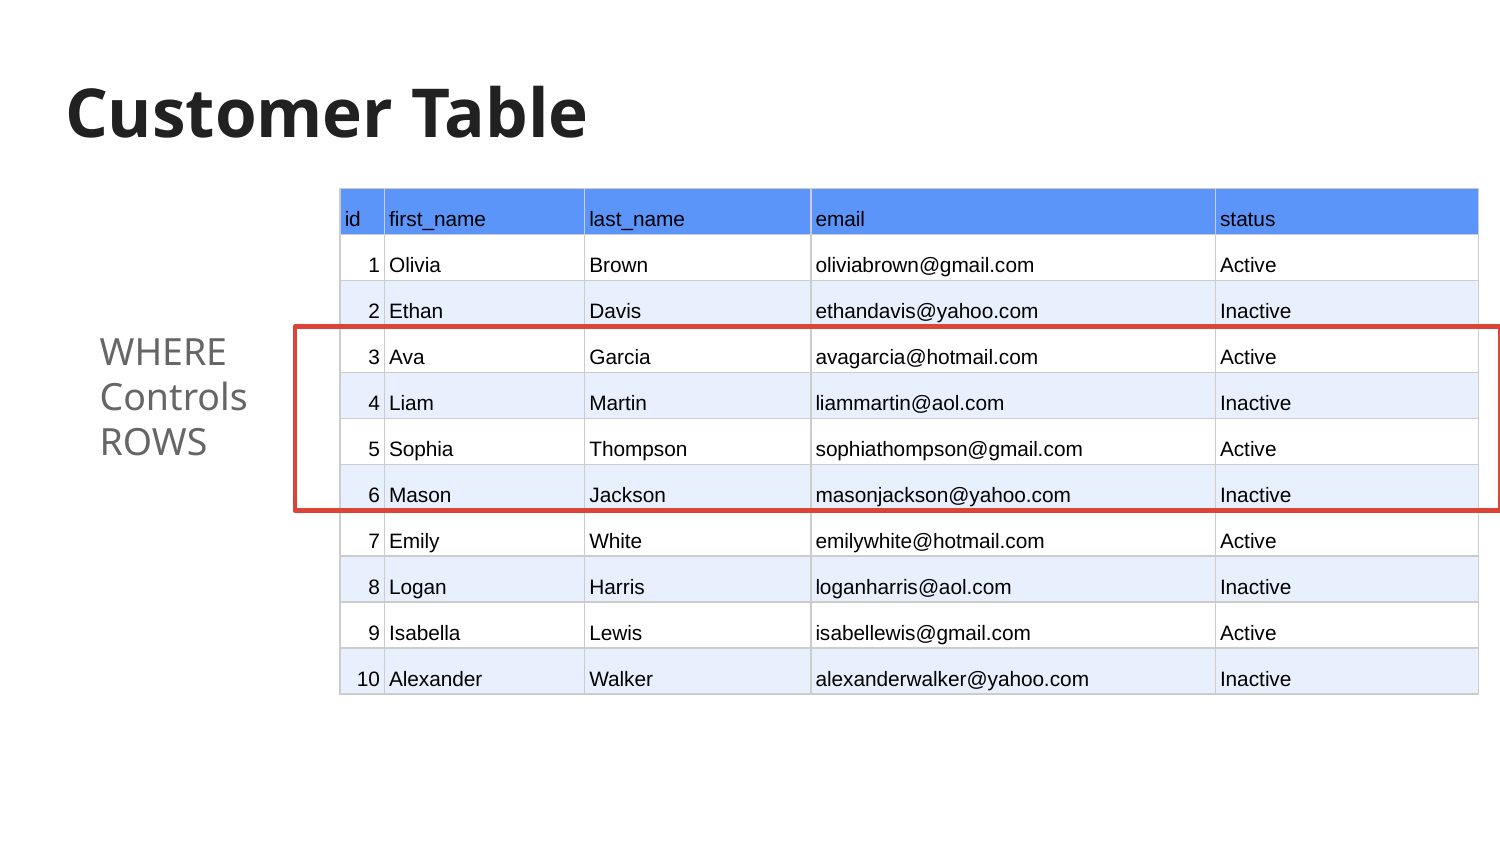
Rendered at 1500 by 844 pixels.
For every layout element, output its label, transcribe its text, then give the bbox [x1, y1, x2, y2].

title Customer Table [50, 50, 1451, 174]
table_cell 7 [341, 511, 384, 555]
table_cell Active [1216, 603, 1478, 647]
table_cell Ethan [385, 281, 584, 326]
table_cell Isabella [385, 603, 584, 647]
text_box WHERE Controls ROWS [84, 313, 319, 479]
table_cell Inactive [1216, 557, 1478, 601]
table_header first_name [385, 189, 584, 234]
table_cell White [585, 511, 810, 555]
table_cell 8 [341, 557, 384, 601]
table_cell Davis [585, 281, 810, 326]
table_cell Harris [585, 557, 810, 601]
table_cell isabellewis@gmail.com [812, 603, 1215, 647]
table_cell 2 [341, 281, 384, 326]
table_cell Olivia [385, 235, 584, 280]
table_cell Inactive [1216, 649, 1478, 693]
table_cell Active [1216, 511, 1478, 555]
table_header id [341, 189, 384, 234]
table_cell 1 [341, 235, 384, 280]
table_cell Active [1216, 235, 1478, 280]
text_box [294, 326, 1500, 511]
table_cell 10 [341, 649, 384, 693]
table_cell Logan [385, 557, 584, 601]
table_cell loganharris@aol.com [812, 557, 1215, 601]
table_header last_name [585, 189, 810, 234]
table_cell ethandavis@yahoo.com [812, 281, 1215, 326]
table_header email [812, 189, 1215, 234]
table_cell 9 [341, 603, 384, 647]
table_cell oliviabrown@gmail.com [812, 235, 1215, 280]
table_cell Lewis [585, 603, 810, 647]
table_cell Walker [585, 649, 810, 693]
table_cell Emily [385, 511, 584, 555]
table_cell Brown [585, 235, 810, 280]
table_header status [1216, 189, 1478, 234]
table_cell alexanderwalker@yahoo.com [812, 649, 1215, 693]
table_cell emilywhite@hotmail.com [812, 511, 1215, 555]
table_cell Alexander [385, 649, 584, 693]
table_cell Inactive [1216, 281, 1478, 326]
